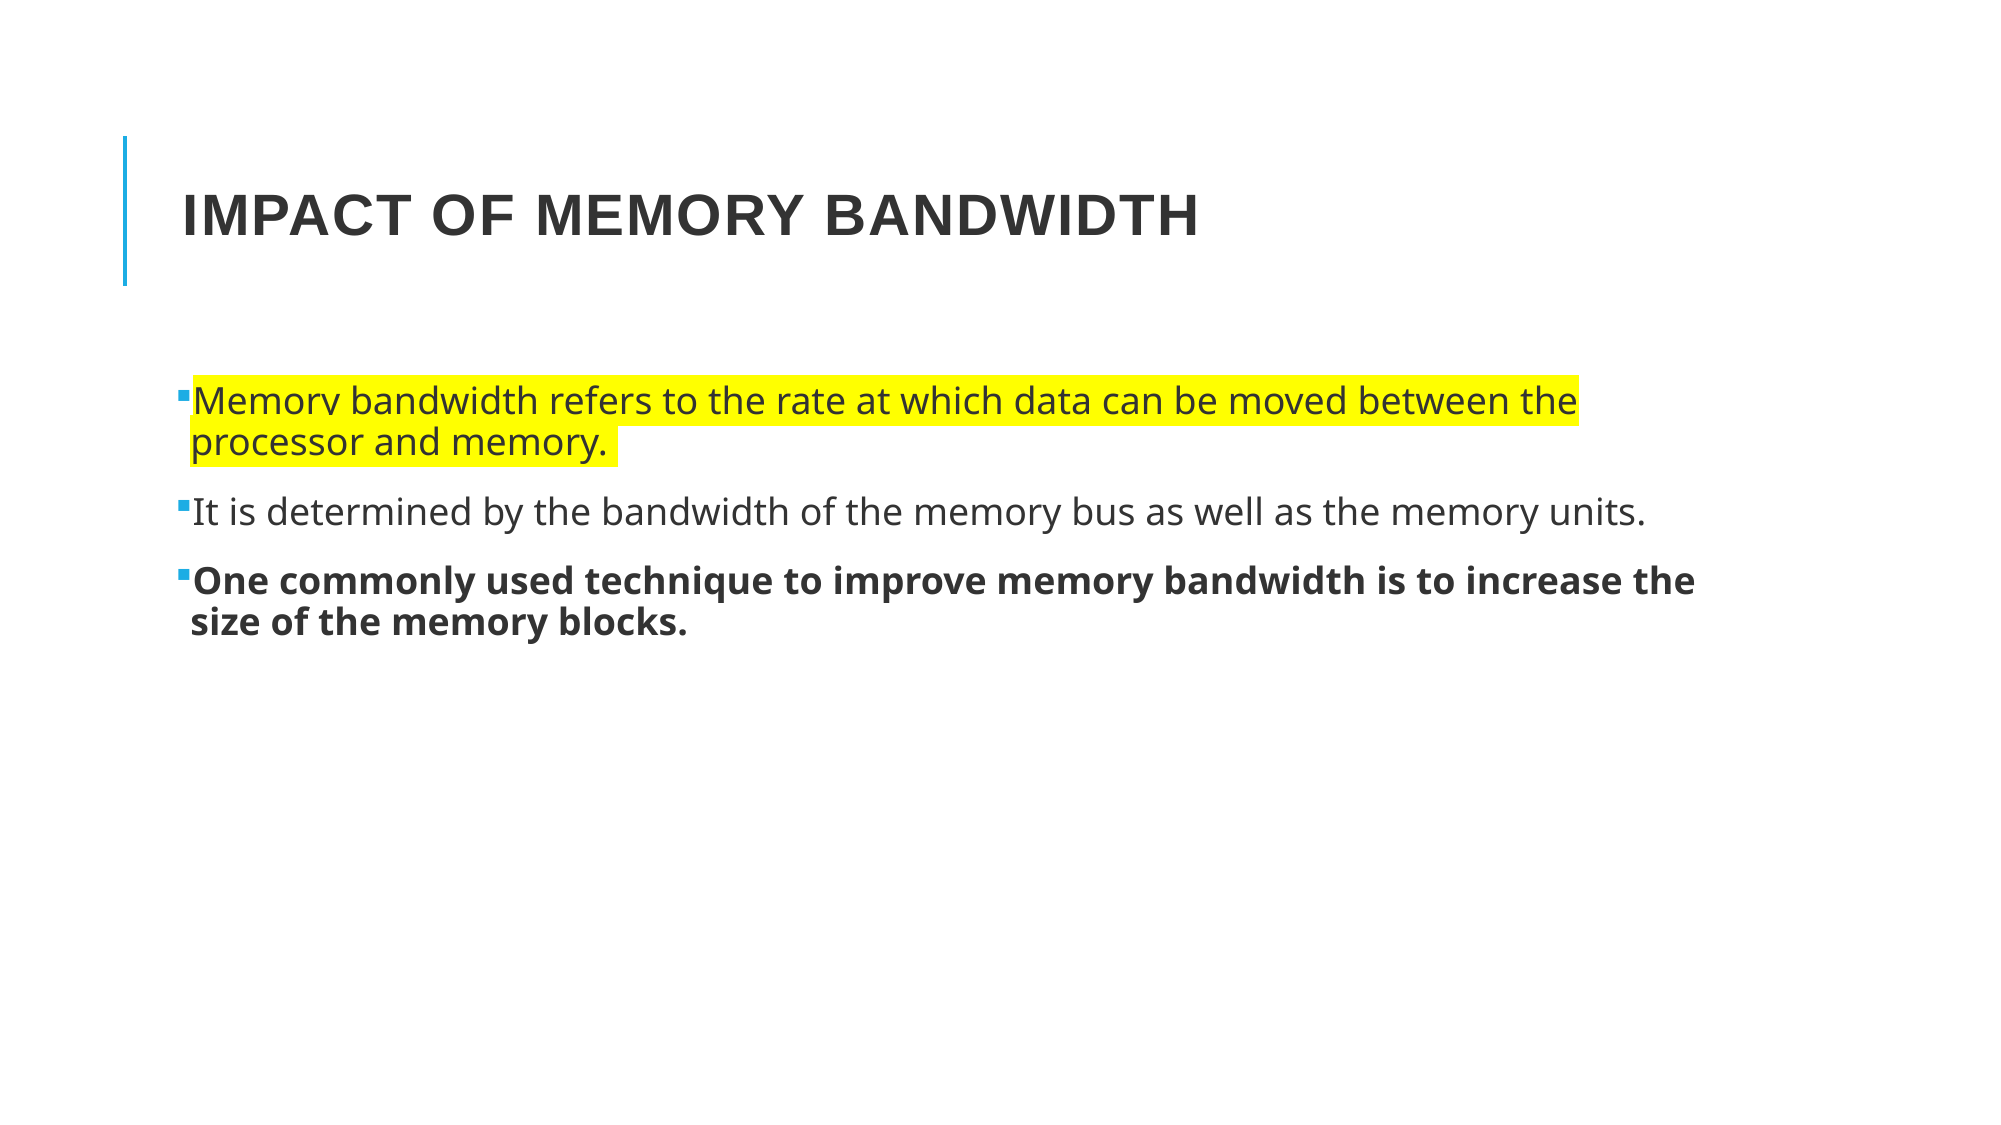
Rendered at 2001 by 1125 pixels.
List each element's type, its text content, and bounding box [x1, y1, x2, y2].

title Impact of Memory Bandwidth [168, 96, 1763, 342]
list Memory bandwidth refers to the rate at which data can be moved between the processor and memory. It is determined by the bandwidth of the memory bus as well as the memory units. One commonly used technique to improve memory bandwidth is to increase the size of the memory blocks. [168, 375, 1763, 1035]
